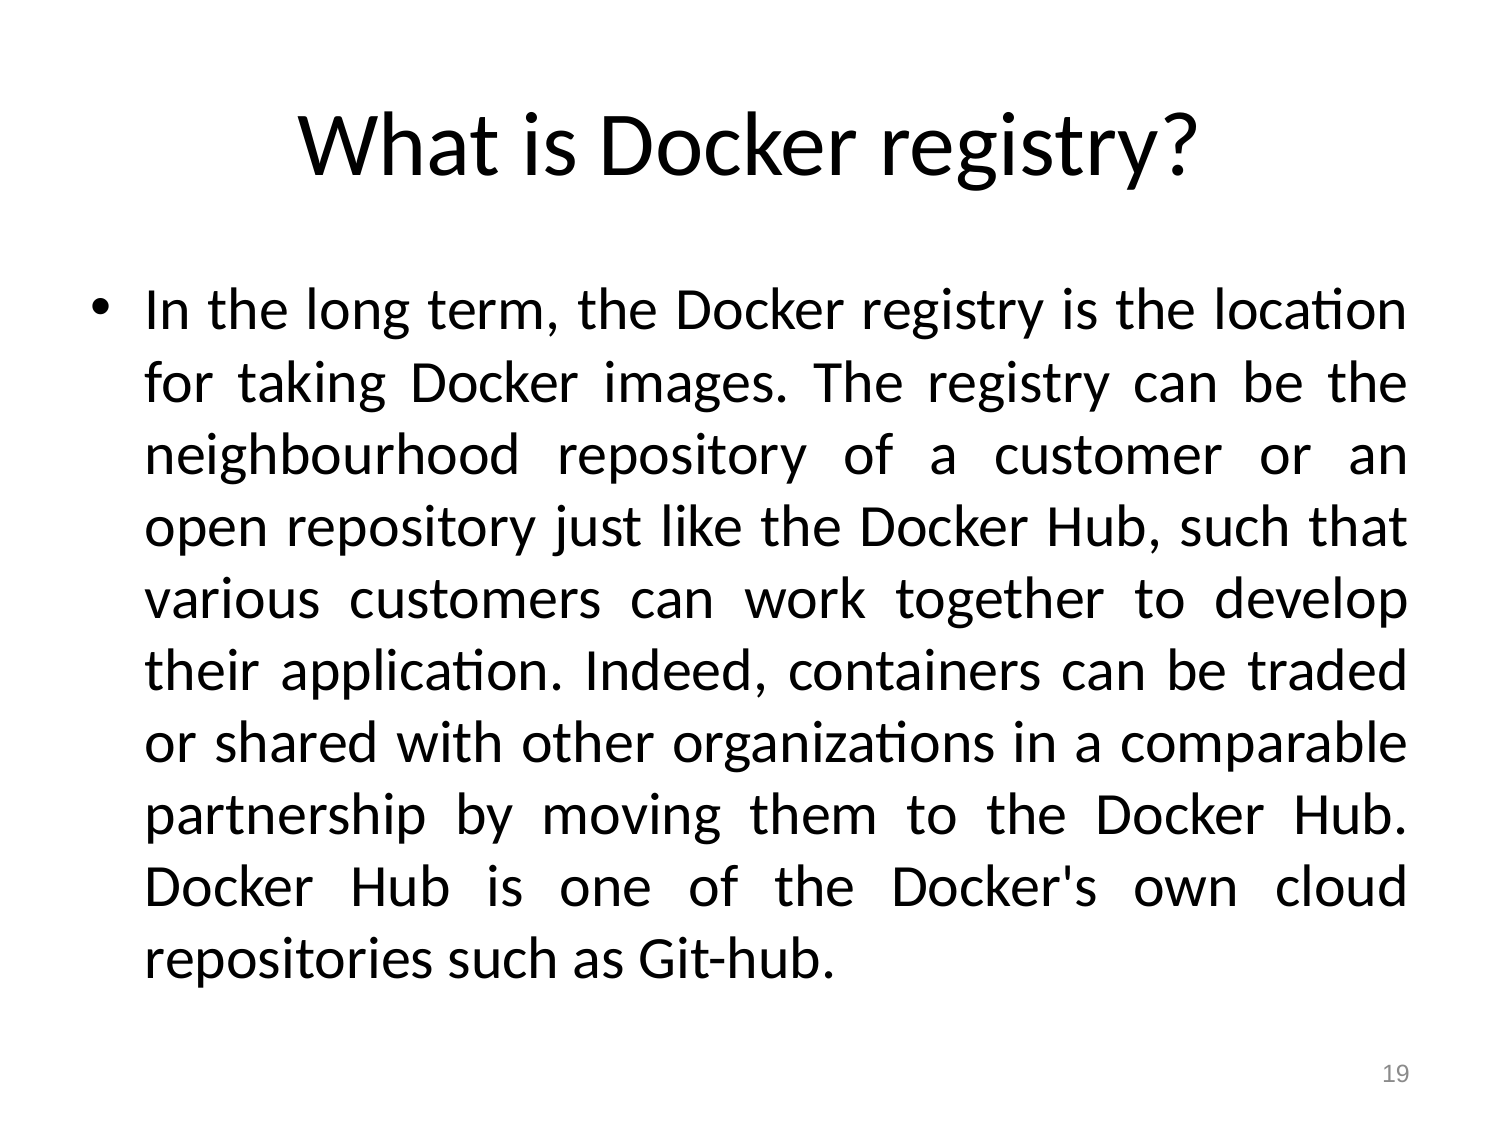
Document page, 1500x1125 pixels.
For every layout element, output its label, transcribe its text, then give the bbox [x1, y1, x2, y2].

list In the long term, the Docker registry is the location for taking Docker images. The registry can be the neighbourhood repository of a customer or an open repository just like the Docker Hub, such that various customers can work together to develop their application. Indeed, containers can be traded or shared with other organizations in a comparable partnership by moving them to the Docker Hub. Docker Hub is one of the Docker's own cloud repositories such as Git-hub. [75, 262, 1425, 1005]
title What is Docker registry? [75, 45, 1425, 233]
slide_number 19 [1074, 1042, 1425, 1103]
